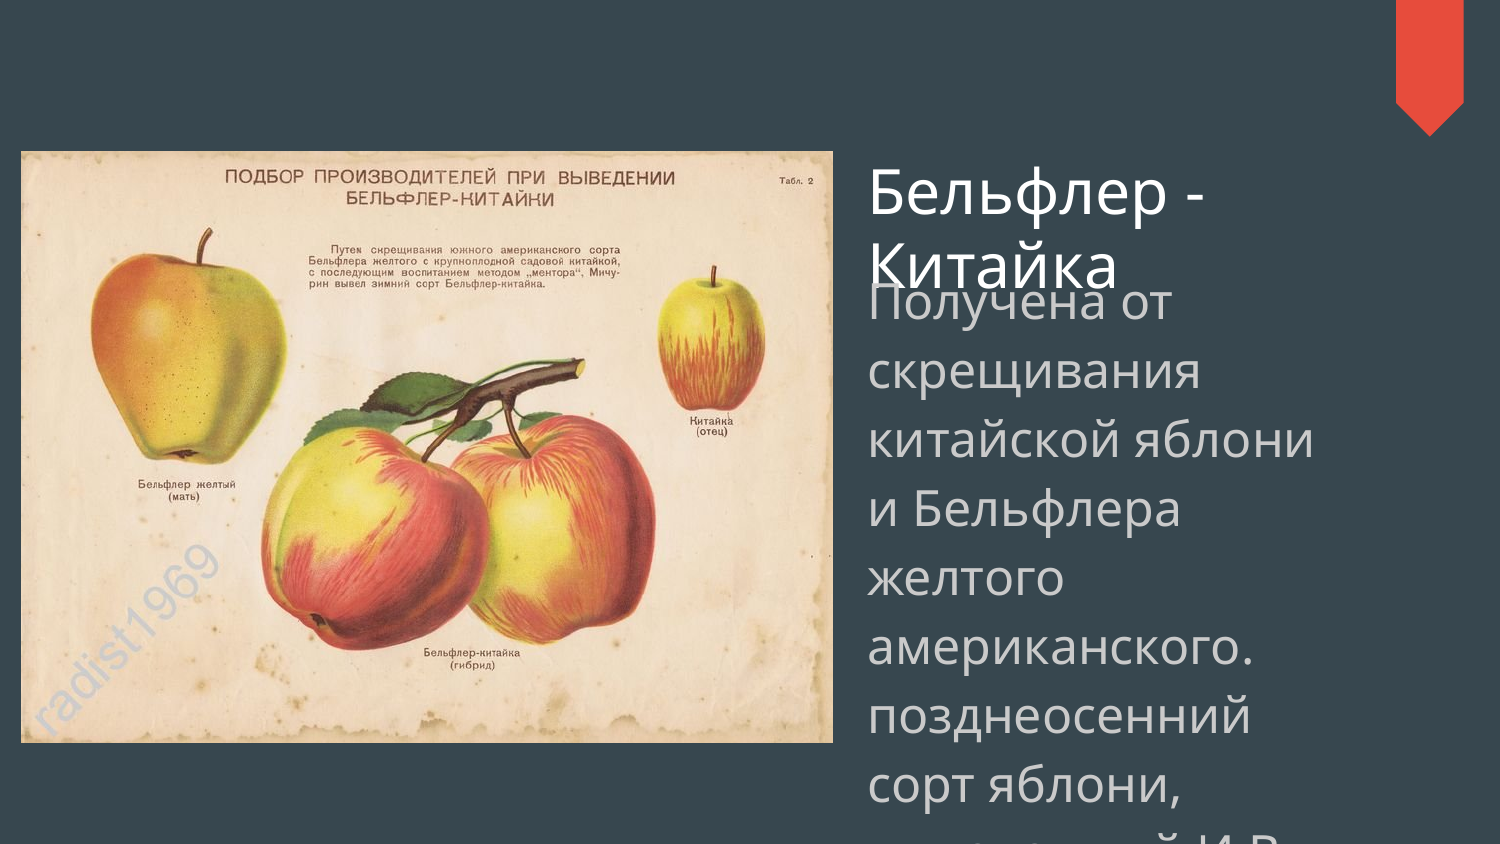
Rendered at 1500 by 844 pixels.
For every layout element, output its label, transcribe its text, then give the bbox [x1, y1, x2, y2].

text_box [1396, 0, 1464, 137]
picture [20, 151, 833, 743]
title Бельфлер - Китайка [852, 136, 1397, 231]
list Получена от скрещивания китайской яблони и Бельфлера желтого американского. позднеосенний сорт яблони, выведенный И.В. Мичуриным в 1908 году [852, 245, 1367, 806]
